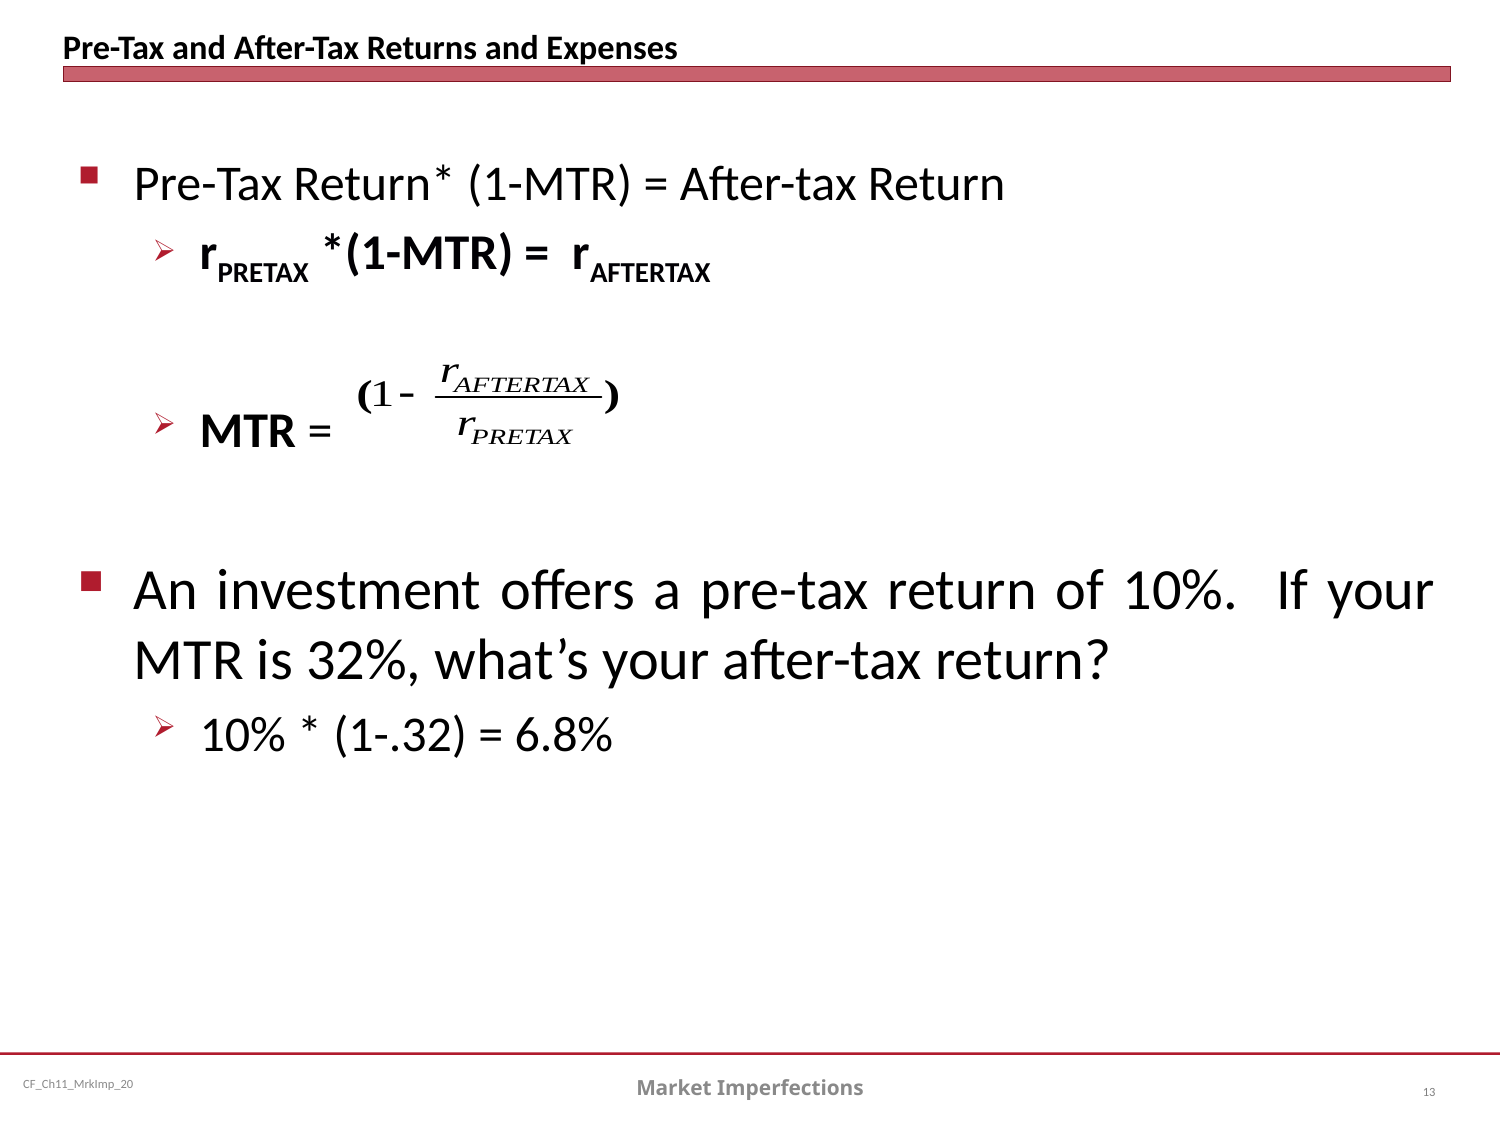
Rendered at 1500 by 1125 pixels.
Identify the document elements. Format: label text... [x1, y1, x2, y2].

slide_number 13 [1375, 1061, 1451, 1122]
list Pre-Tax Return* (1-MTR) = After-tax Return rPRETAX *(1-MTR) = rAFTERTAX MTR = An investment offers a pre-tax return of 10%. If your MTR is 32%, what’s your after-tax return? 10% * (1-.32) = 6.8% [63, 87, 1451, 1041]
title Pre-Tax and After-Tax Returns and Expenses [62, 6, 1451, 67]
footer Market Imperfections [512, 1056, 988, 1117]
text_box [349, 349, 626, 451]
